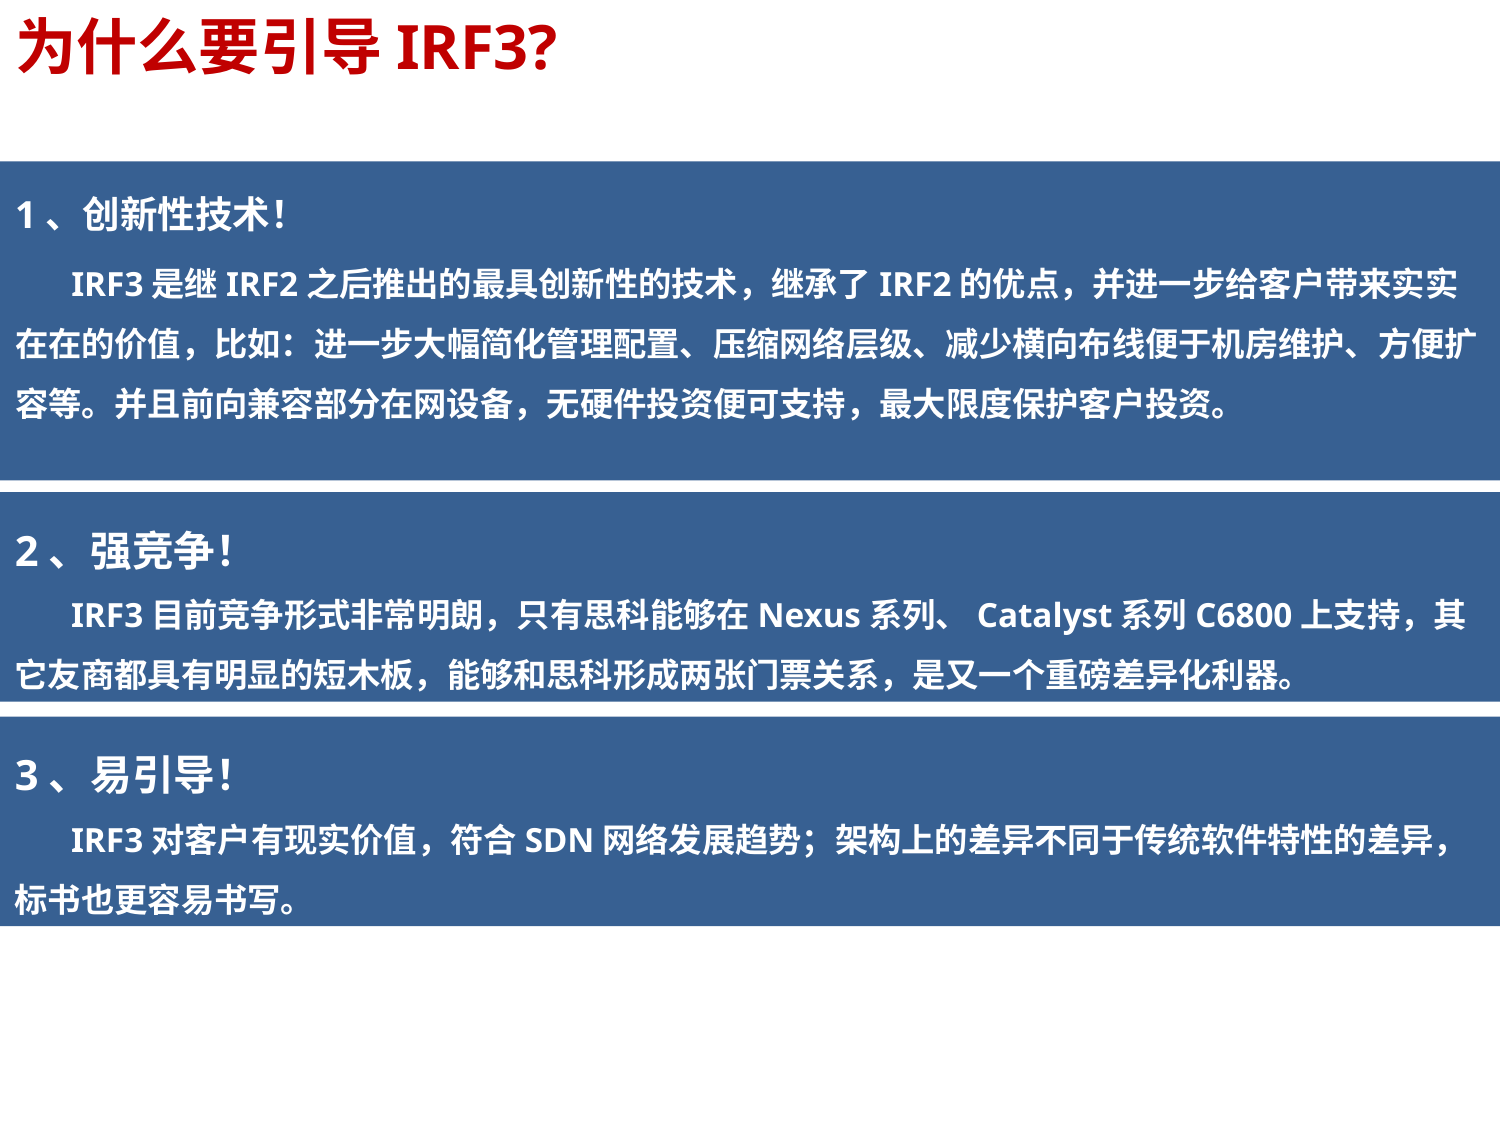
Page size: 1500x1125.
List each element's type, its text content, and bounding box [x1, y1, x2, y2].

list 1、创新性技术！ IRF3是继IRF2之后推出的最具创新性的技术，继承了IRF2的优点，并进一步给客户带来实实在在的价值，比如：进一步大幅简化管理配置、压缩网络层级、减少横向布线便于机房维护、方便扩容等。并且前向兼容部分在网设备，无硬件投资便可支持，最大限度保护客户投资。 [0, 161, 1500, 481]
title 为什么要引导IRF3? [0, 0, 585, 90]
text_box 2、强竞争！ IRF3目前竞争形式非常明朗，只有思科能够在Nexus系列、Catalyst系列C6800上支持，其它友商都具有明显的短木板，能够和思科形成两张门票关系，是又一个重磅差异化利器。 [0, 492, 1500, 702]
text_box 3、易引导！ IRF3对客户有现实价值，符合SDN网络发展趋势；架构上的差异不同于传统软件特性的差异，标书也更容易书写。 [0, 716, 1500, 927]
